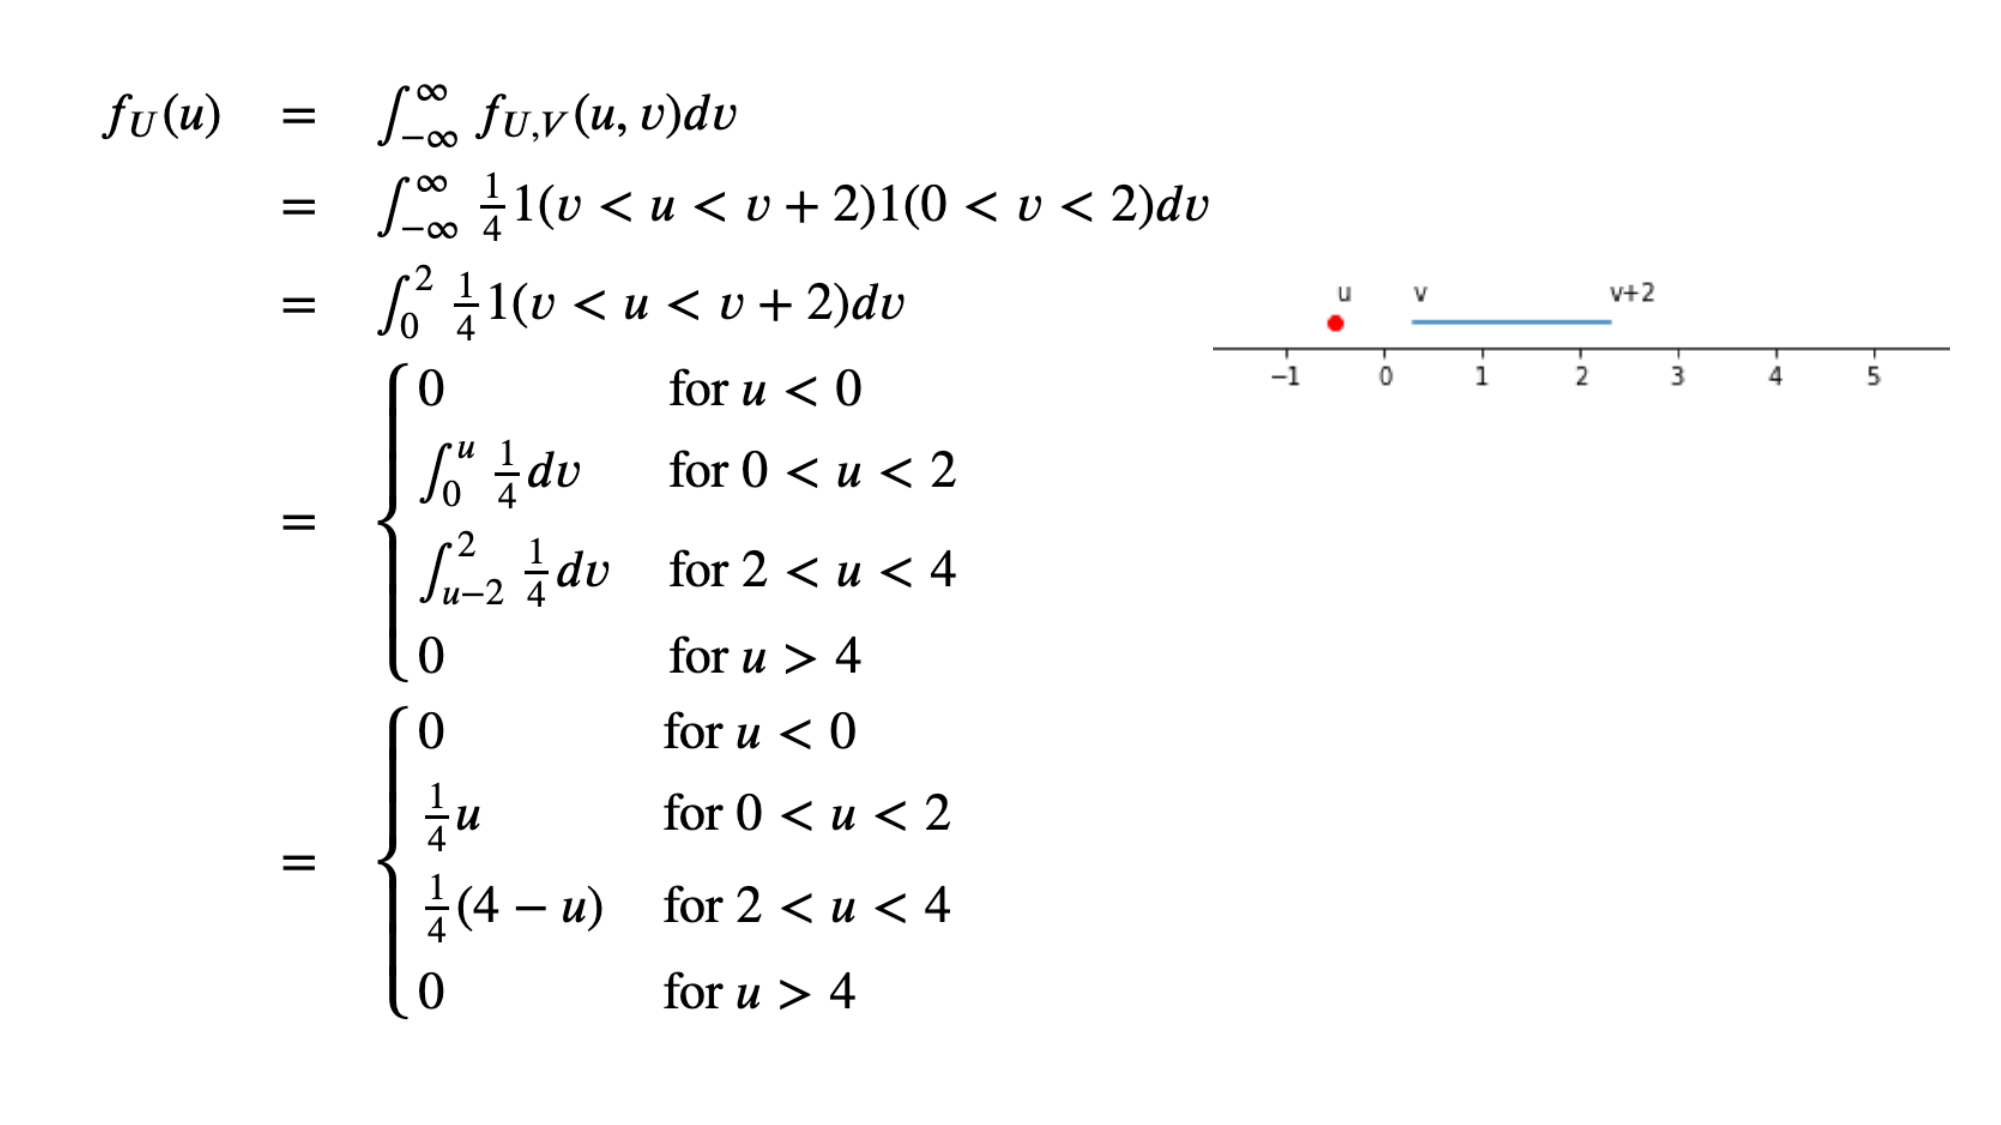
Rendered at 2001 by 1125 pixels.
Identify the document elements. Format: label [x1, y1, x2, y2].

picture [92, 54, 1950, 1042]
